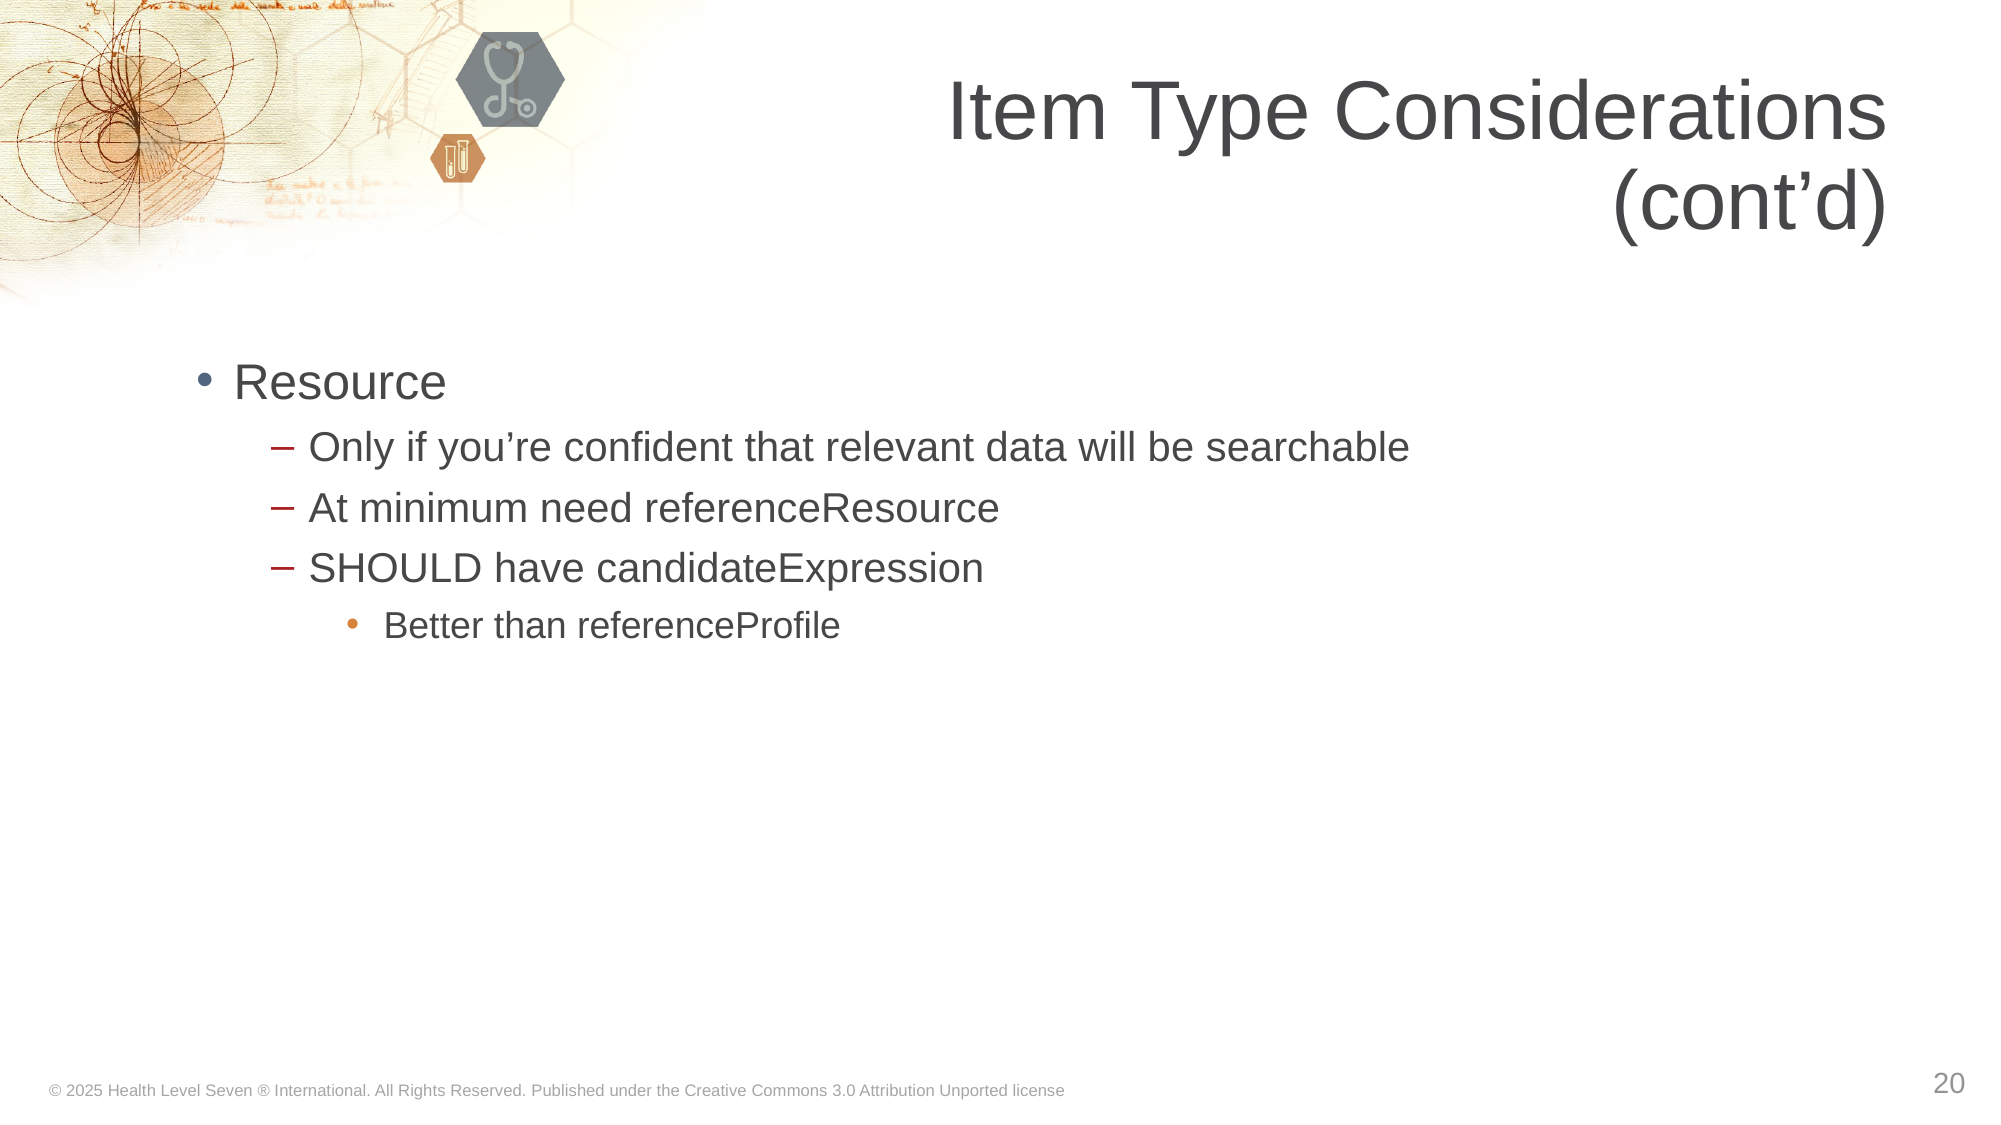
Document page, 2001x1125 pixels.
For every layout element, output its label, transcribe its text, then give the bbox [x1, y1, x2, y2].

title Item Type Considerations (cont’d) [648, 59, 1904, 188]
slide_number 20 [1515, 1064, 1966, 1125]
list Resource Only if you’re confident that relevant data will be searchable At minimum need referenceResource SHOULD have candidateExpression Better than referenceProfile [181, 342, 1904, 1016]
picture [0, 0, 706, 310]
